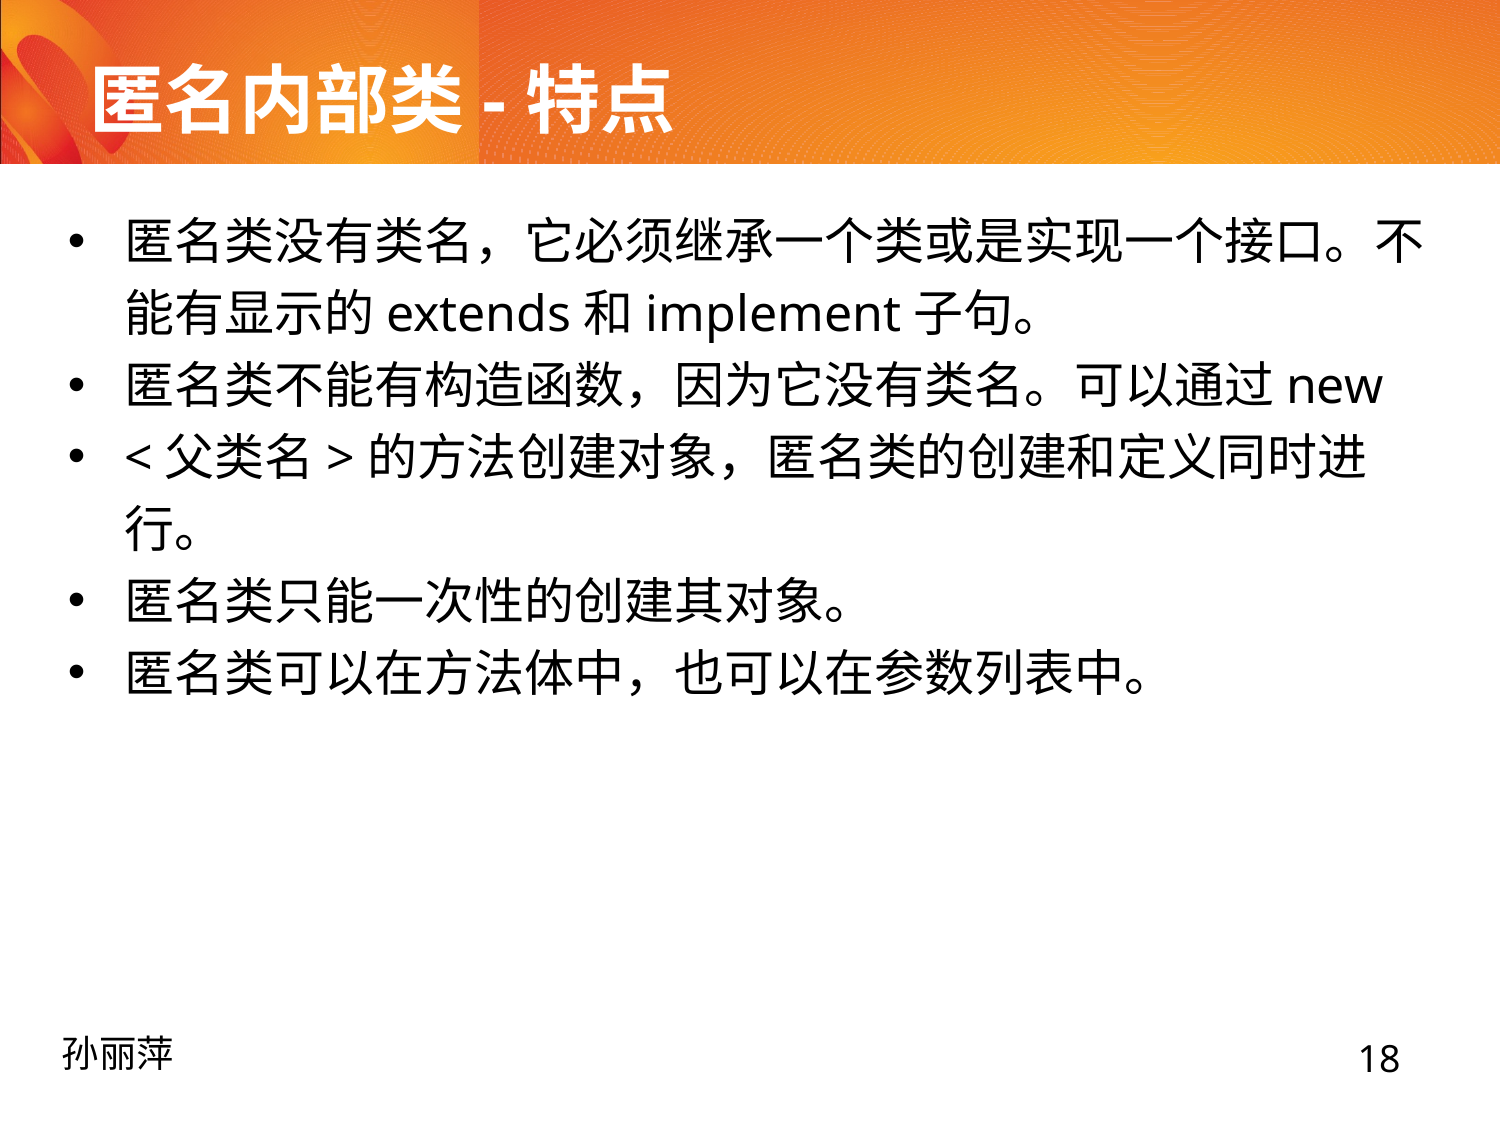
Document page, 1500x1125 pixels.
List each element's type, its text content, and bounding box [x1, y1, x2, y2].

list 匿名类没有类名，它必须继承一个类或是实现一个接口。不能有显示的extends和implement子句。 匿名类不能有构造函数，因为它没有类名。可以通过new <父类名>的方法创建对象，匿名类的创建和定义同时进行。 匿名类只能一次性的创建其对象。 匿名类可以在方法体中，也可以在参数列表中。 [53, 190, 1471, 1005]
title 匿名内部类-特点 [75, 45, 1425, 167]
picture [0, 0, 1500, 164]
